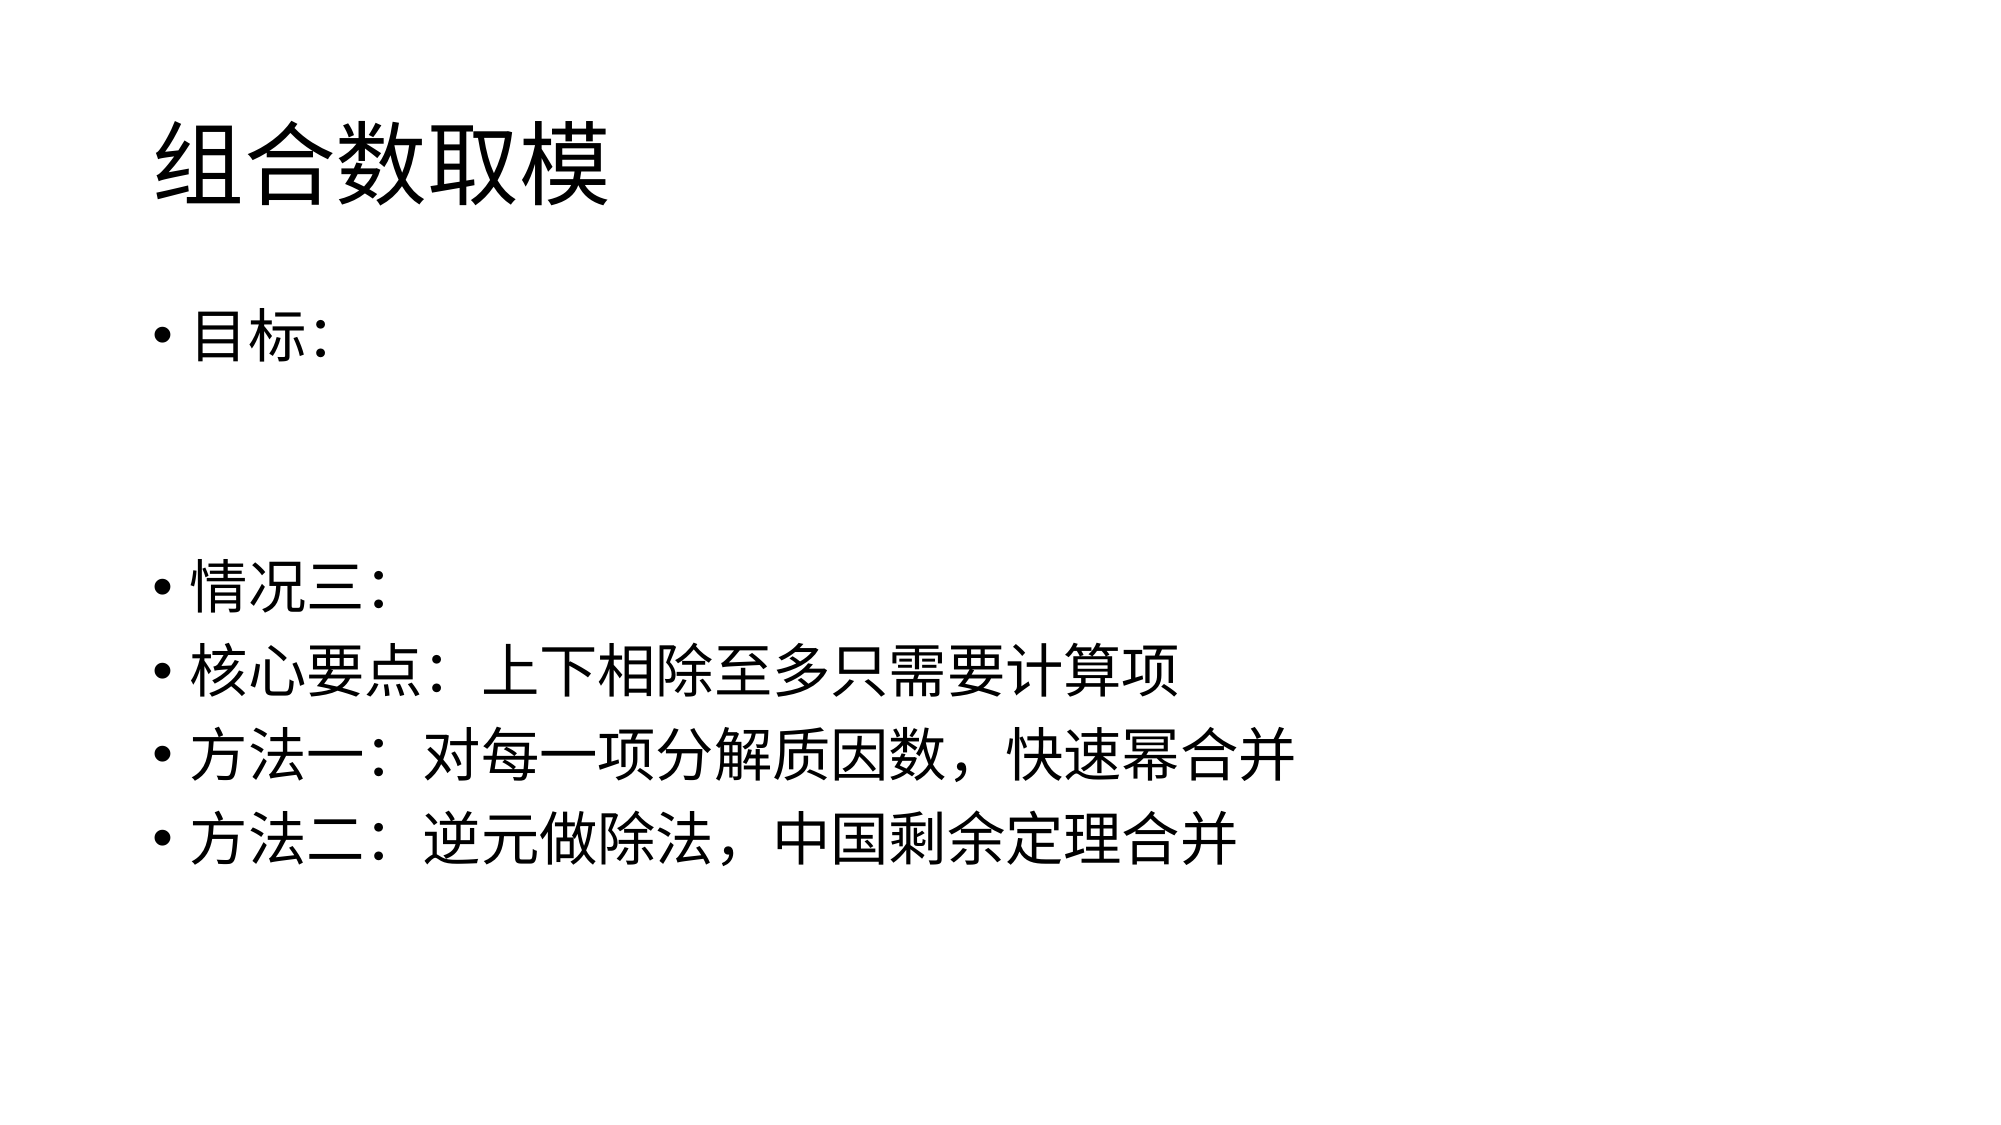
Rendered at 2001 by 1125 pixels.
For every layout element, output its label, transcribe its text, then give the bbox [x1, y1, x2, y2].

title 组合数取模 [137, 59, 1863, 278]
